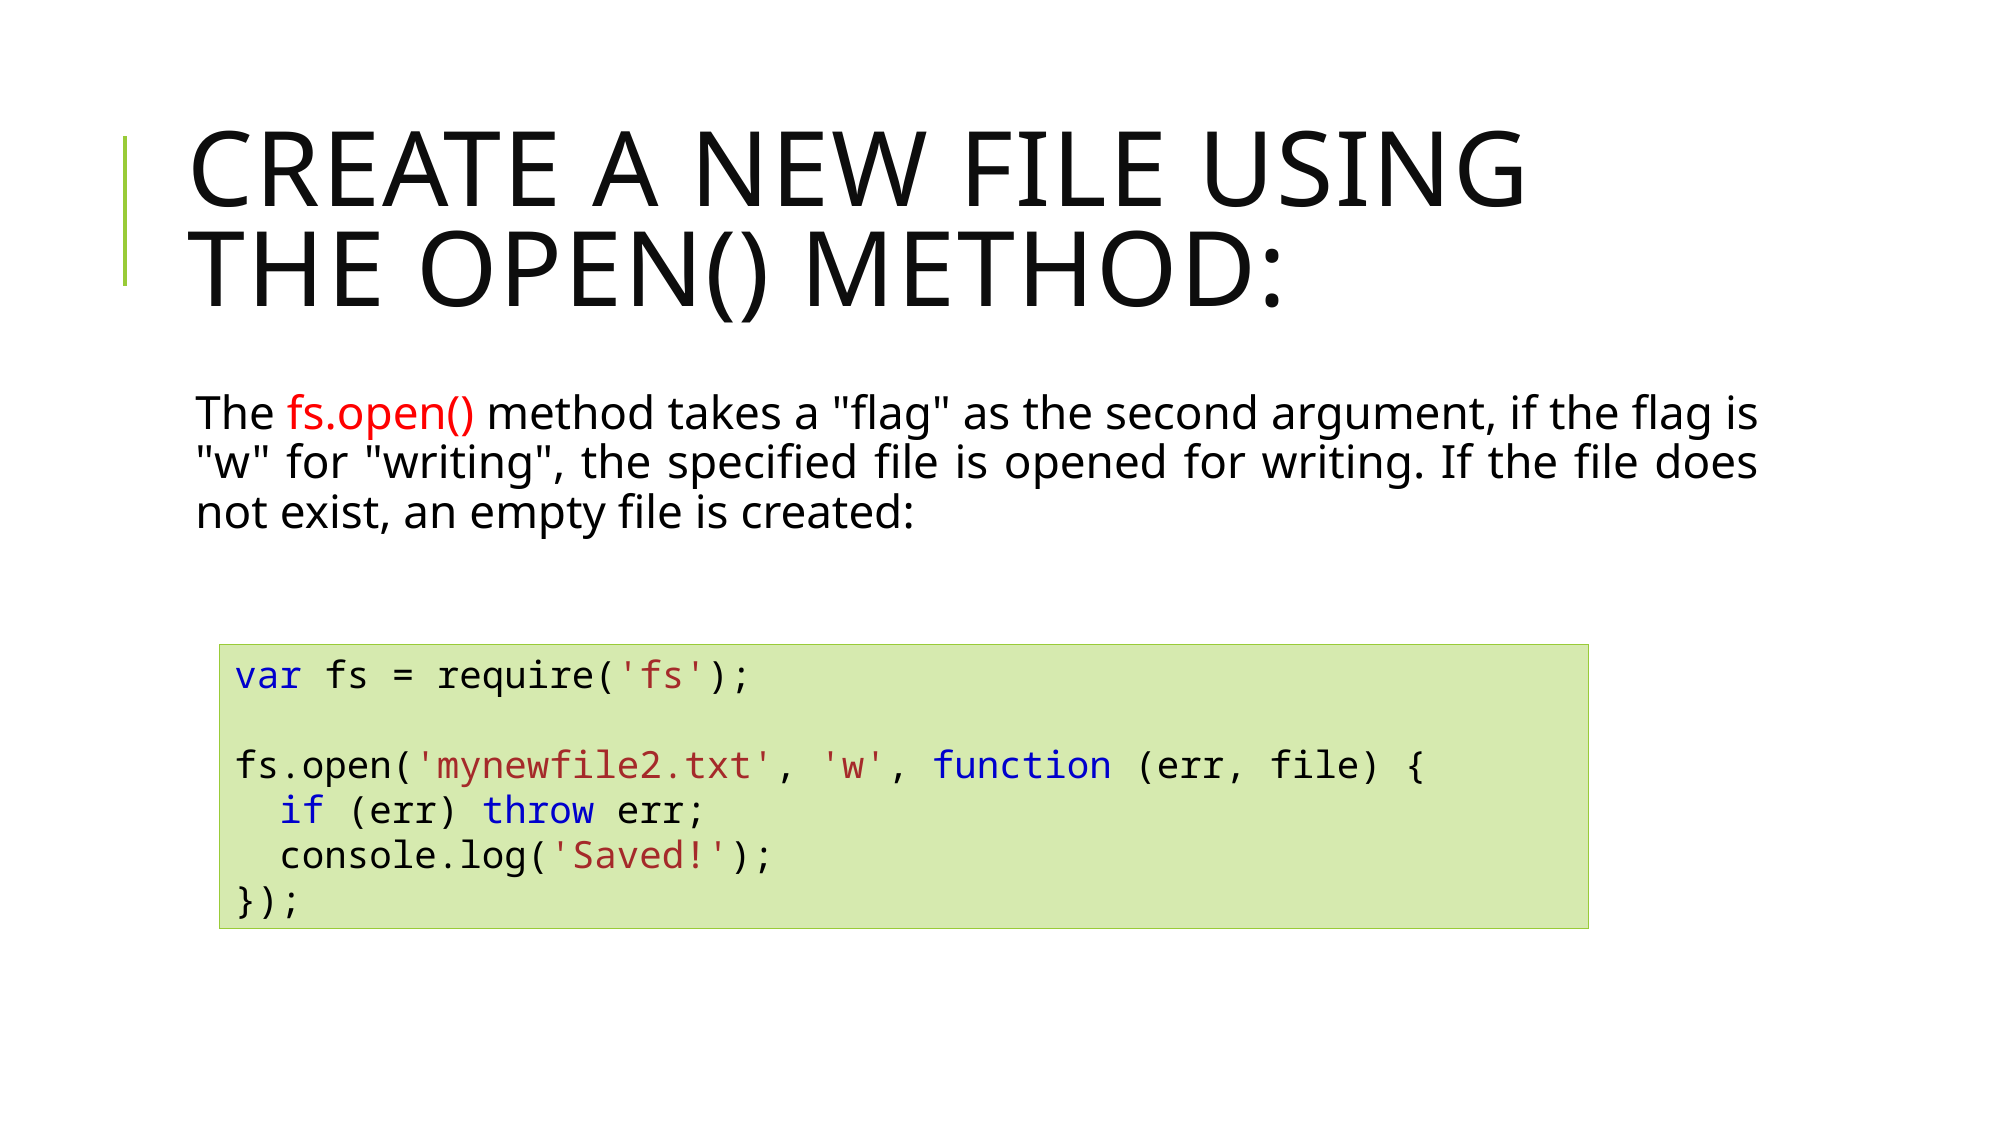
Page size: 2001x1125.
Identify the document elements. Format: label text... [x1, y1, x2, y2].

list The fs.open() method takes a "flag" as the second argument, if the flag is "w" for "writing", the specified file is opened for writing. If the file does not exist, an empty file is created: [172, 382, 1768, 1043]
title Create a new file using the Open() method: [172, 103, 1768, 350]
text_box var fs = require('fs'); fs.open('mynewfile2.txt', 'w', function (err, file) { if (err) throw err; console.log('Saved!'); }); [219, 644, 1589, 929]
